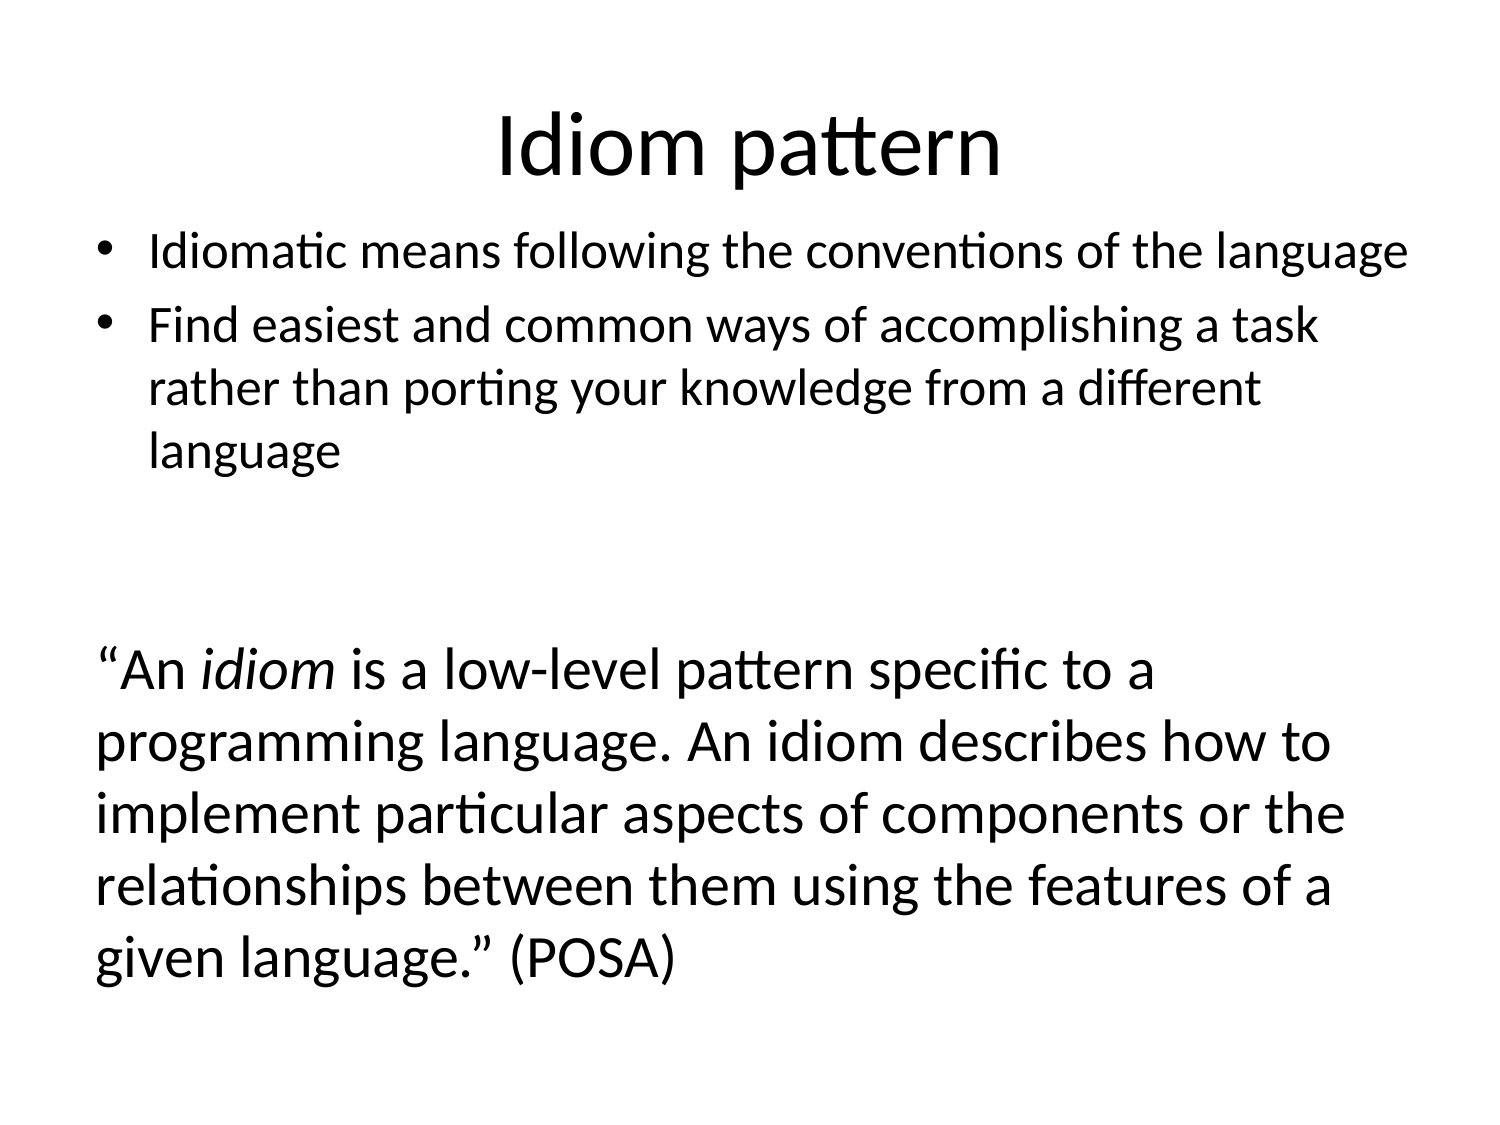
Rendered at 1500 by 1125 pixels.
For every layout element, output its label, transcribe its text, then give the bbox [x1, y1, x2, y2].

title Idiom pattern [75, 45, 1425, 233]
list Idiomatic means following the conventions of the language Find easiest and common ways of accomplishing a task rather than porting your knowledge from a different language [80, 208, 1431, 563]
text_box “An idiom is a low-level pattern specific to a programming language. An idiom describes how to implement particular aspects of components or the relationships between them using the features of a given language.” (POSA) [80, 621, 1431, 1000]
